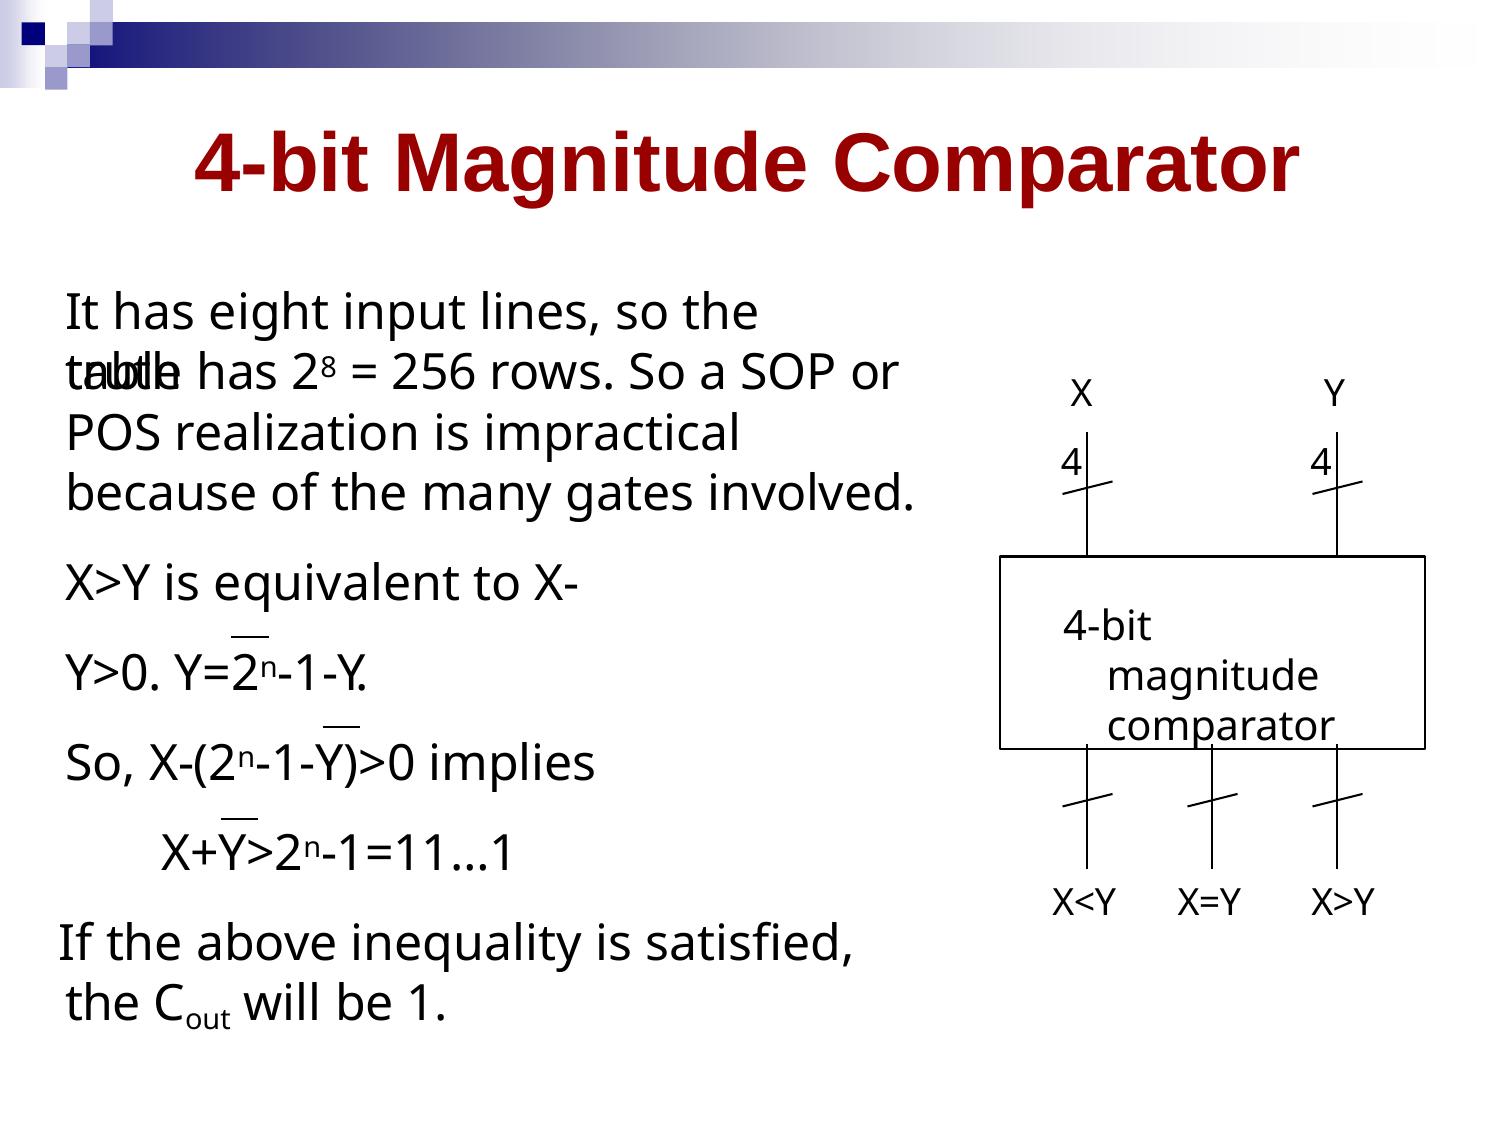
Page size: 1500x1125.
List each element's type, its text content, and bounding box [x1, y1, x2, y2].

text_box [1311, 743, 1364, 870]
picture [90, 22, 1500, 68]
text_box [1311, 431, 1364, 557]
text_box X<Y X=Y X>Y [1050, 875, 1384, 923]
text_box It has eight input lines, so the truth [62, 277, 829, 337]
text_box 4-bit magnitude comparator [999, 556, 1425, 750]
text_box X [1068, 366, 1098, 414]
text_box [1061, 431, 1114, 557]
text_box table has 28 = 256 rows. So a SOP or POS realization is impractical because of the many gates involved. X>Y is equivalent to X-Y>0. Y=2n-1-Y. So, X-(2n-1-Y)>0 implies X+Y>2n-1=11…1 If the above inequality is satisfied, the Cout will be 1. [58, 337, 925, 1036]
picture [0, 0, 47, 88]
text_box Y [1321, 366, 1351, 414]
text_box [1186, 743, 1239, 870]
title 4-bit Magnitude Comparator [72, 72, 1453, 296]
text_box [1061, 743, 1114, 870]
